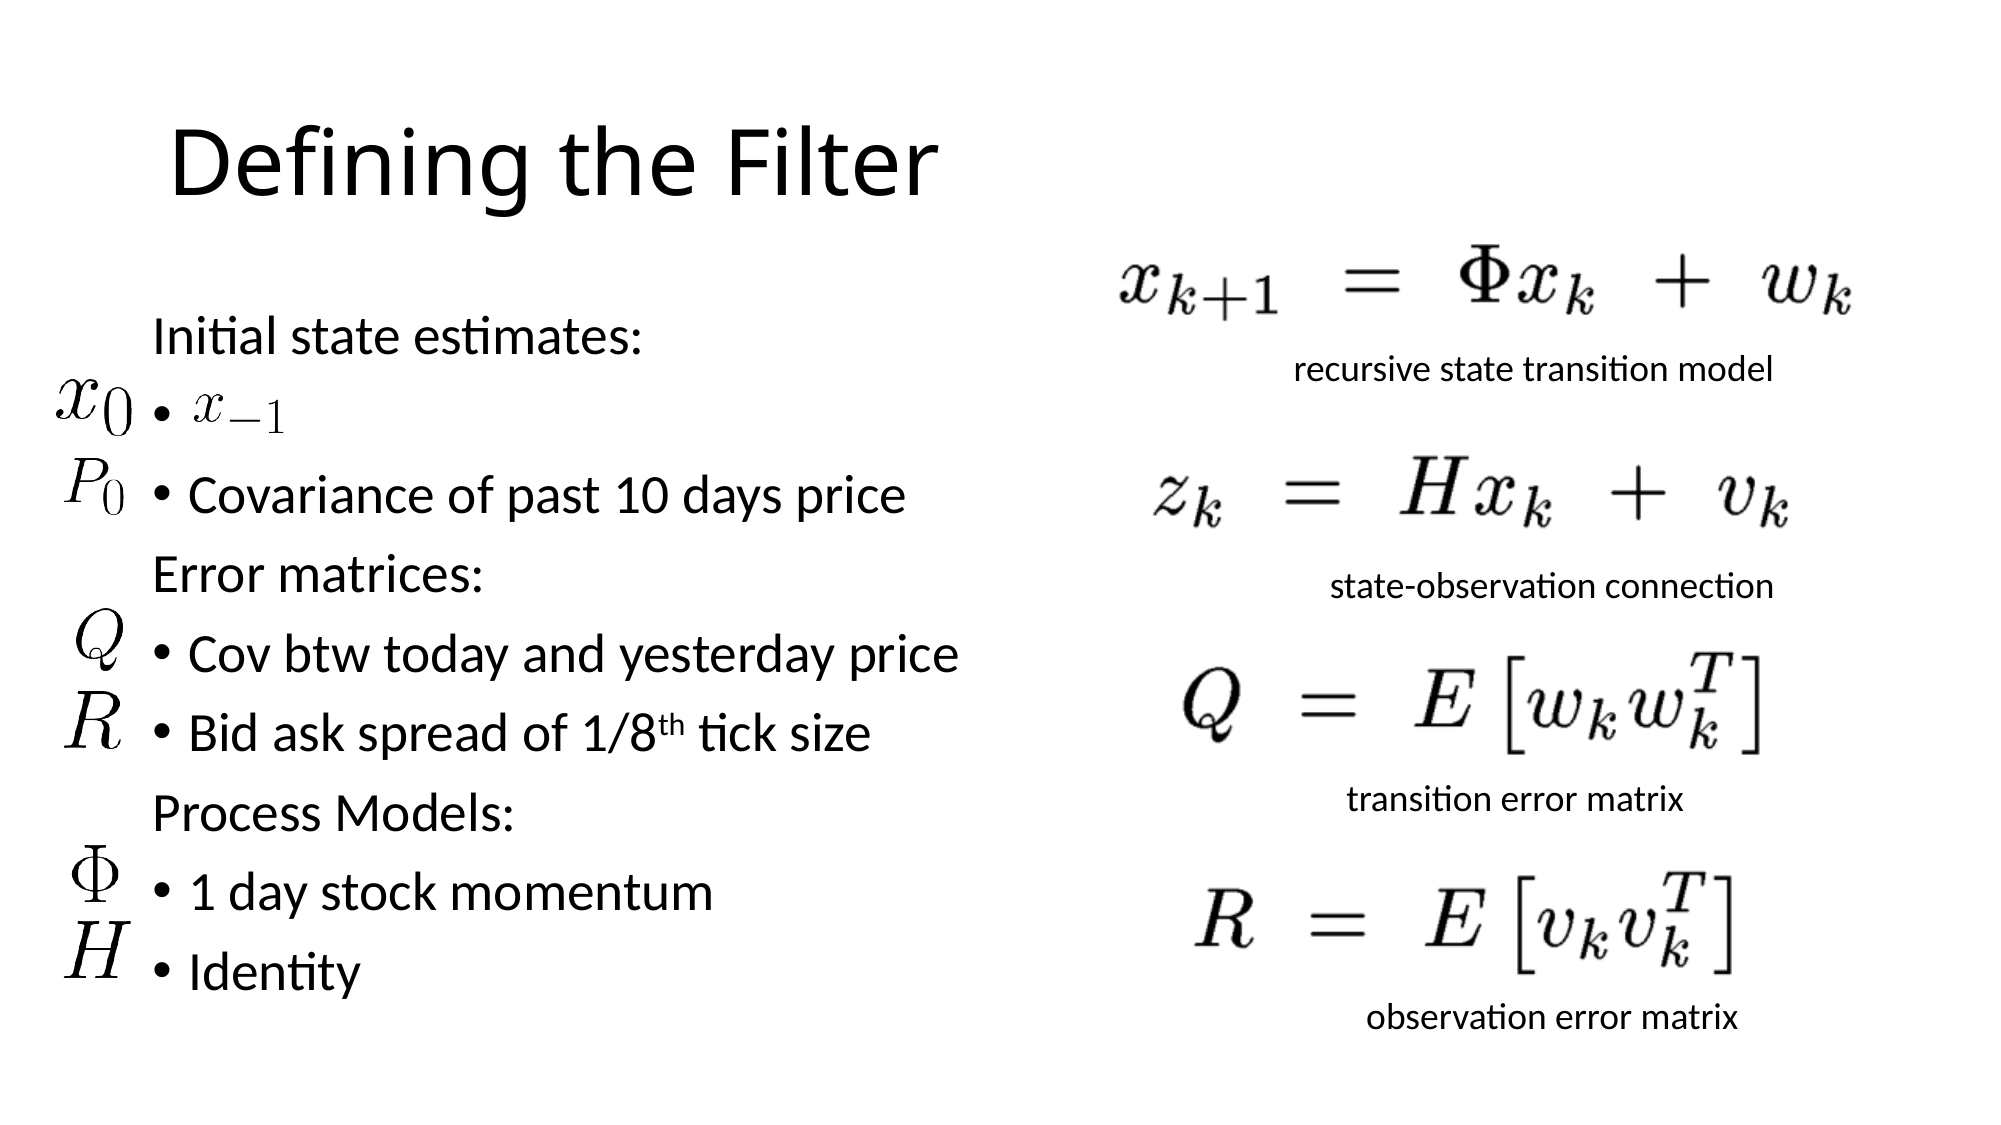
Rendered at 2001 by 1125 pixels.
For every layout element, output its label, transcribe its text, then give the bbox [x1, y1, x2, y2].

title Defining the Filter [152, 56, 1878, 275]
picture [75, 608, 123, 671]
picture [1133, 606, 1813, 805]
text_box recursive state transition model [1278, 354, 1790, 397]
picture [71, 845, 119, 902]
picture [63, 458, 124, 515]
list Initial state estimates: Covariance of past 10 days price Error matrices: Cov btw today and yesterday price Bid ask spread of 1/8th tick size Process Models: 1 day stock momentum Identity [137, 299, 1069, 1014]
picture [1153, 849, 1793, 1001]
picture [55, 379, 133, 436]
picture [193, 394, 284, 434]
text_box state-observation connection [1315, 560, 1791, 606]
text_box transition error matrix [1331, 805, 1700, 826]
picture [63, 691, 121, 749]
picture [1129, 432, 1816, 560]
picture [63, 921, 131, 978]
text_box observation error matrix [1351, 1001, 1754, 1045]
picture [1100, 217, 1884, 354]
